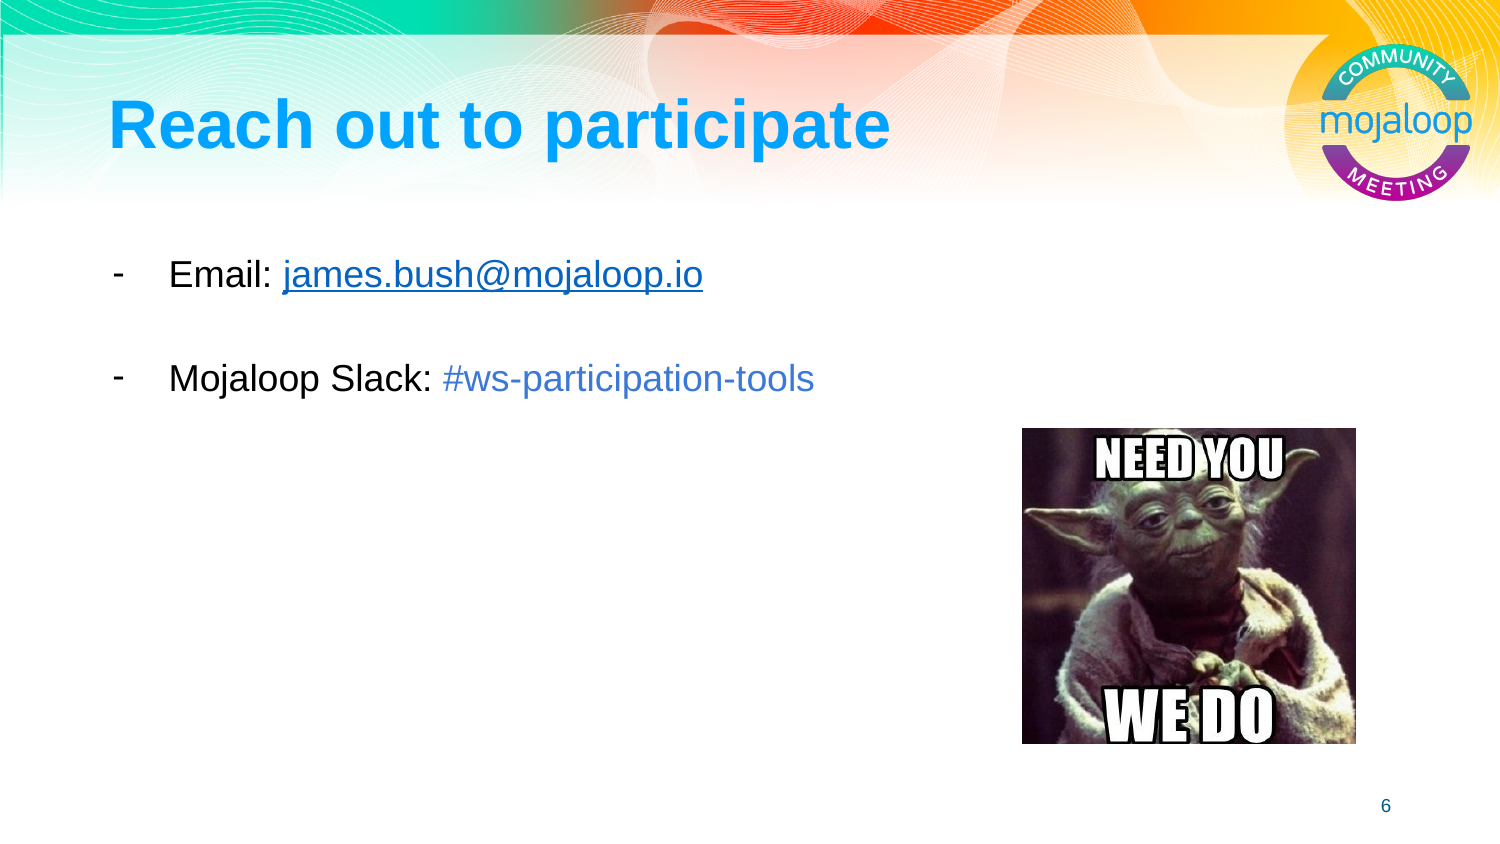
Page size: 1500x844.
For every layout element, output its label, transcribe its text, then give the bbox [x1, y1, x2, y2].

title Reach out to participate [103, 44, 1264, 208]
slide_number ‹#› [1059, 782, 1397, 827]
list Email: james.bush@mojaloop.io Mojaloop Slack: #ws-participation-tools [87, 240, 948, 587]
picture [0, 0, 1500, 844]
